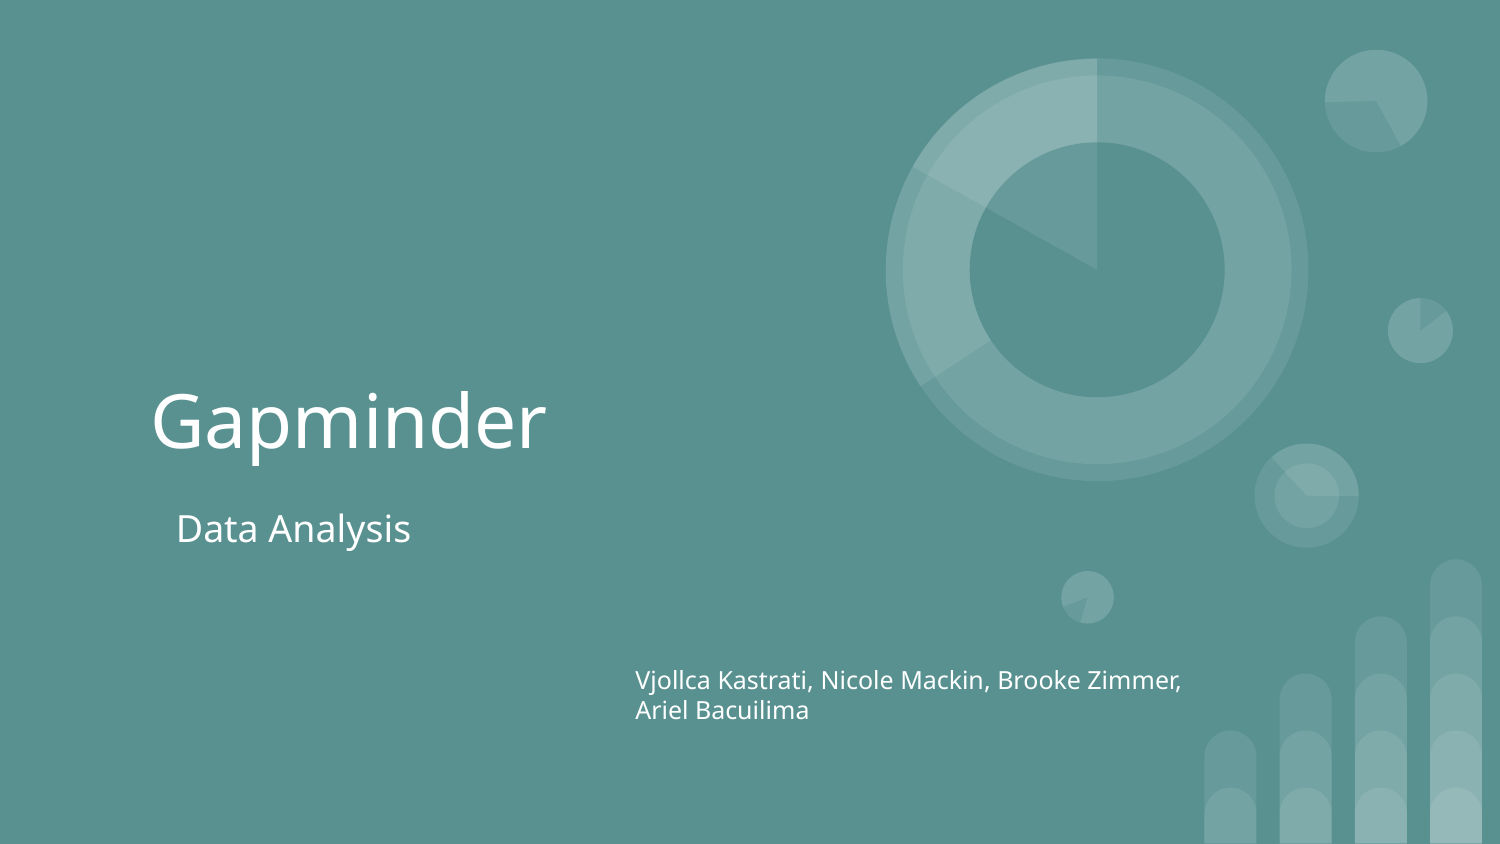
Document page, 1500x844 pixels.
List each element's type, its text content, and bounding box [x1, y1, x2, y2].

subtitle Data Analysis [160, 490, 859, 605]
text_box Vjollca Kastrati, Nicole Mackin, Brooke Zimmer, Ariel Bacuilima [620, 649, 1222, 772]
title Gapminder [135, 264, 834, 572]
